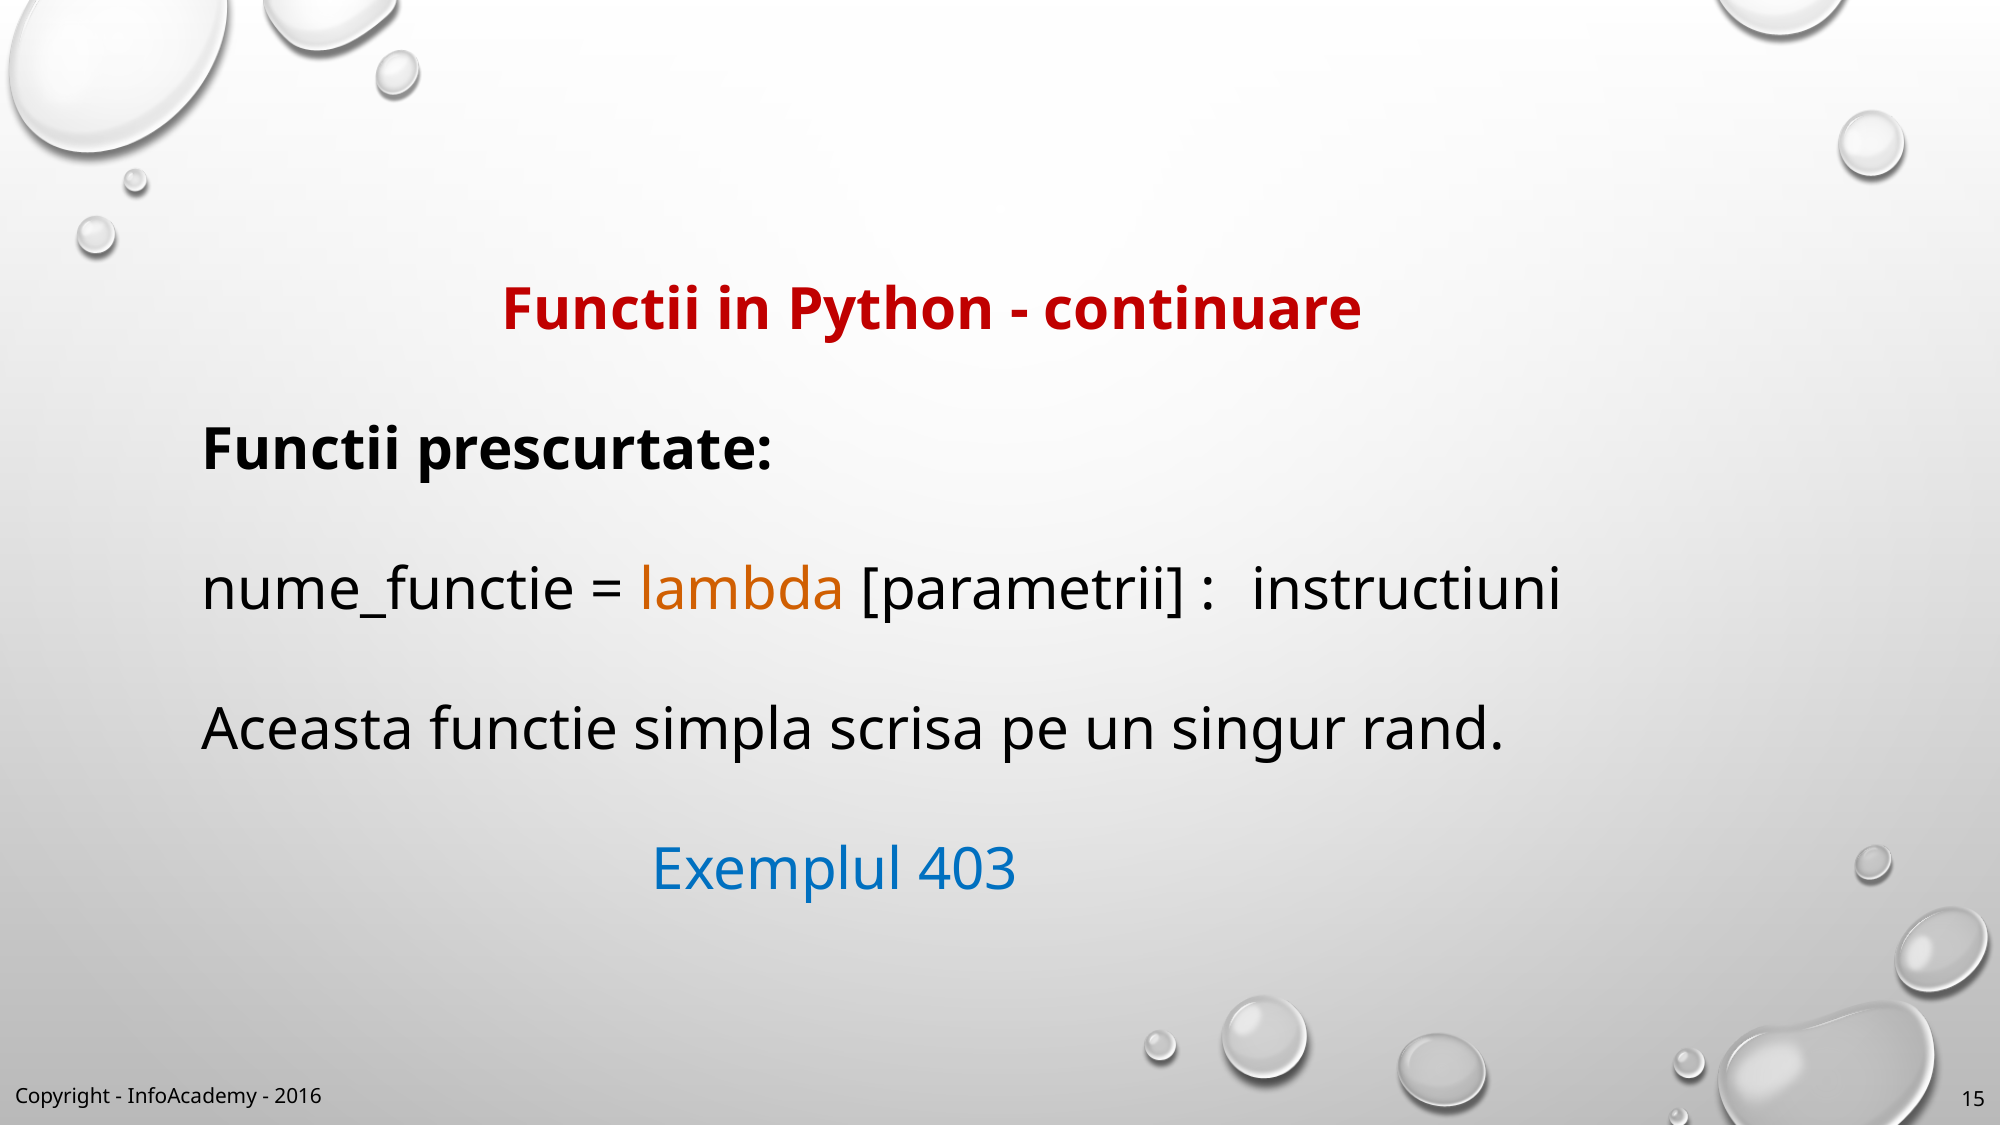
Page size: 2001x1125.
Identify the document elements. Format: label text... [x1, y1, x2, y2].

picture [0, 0, 2000, 1125]
slide_number 15 [1874, 1069, 2000, 1125]
text_box Functii in Python - continuare Functii prescurtate: nume_functie = lambda [parametrii] : instructiuni Aceasta functie simpla scrisa pe un singur rand. Exemplul 403 [186, 54, 1981, 909]
footer Copyright - InfoAcademy - 2016 [0, 1065, 1095, 1125]
